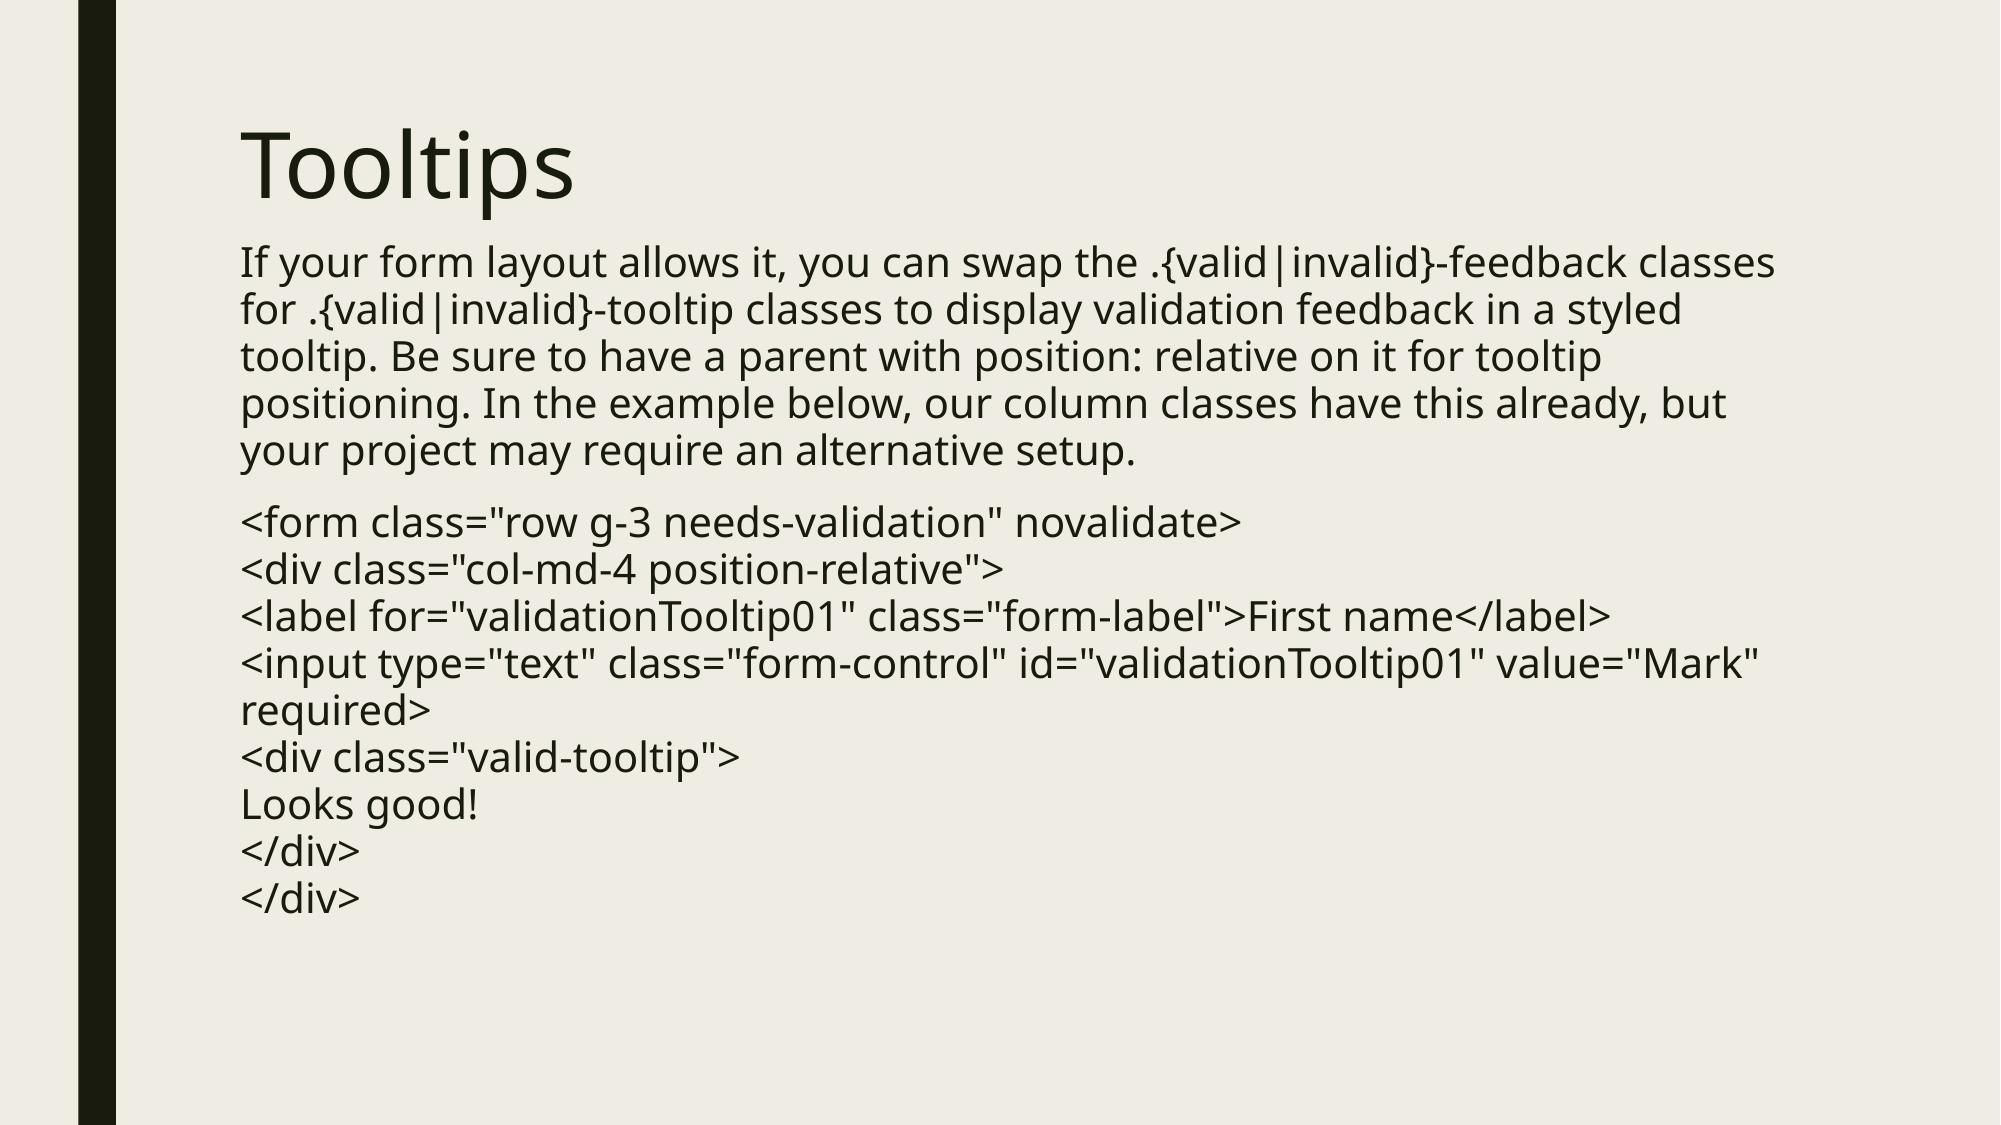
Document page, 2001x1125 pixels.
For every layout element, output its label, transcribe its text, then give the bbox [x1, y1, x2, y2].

title Tooltips [225, 112, 1800, 232]
list If your form layout allows it, you can swap the .{valid|invalid}-feedback classes for .{valid|invalid}-tooltip classes to display validation feedback in a styled tooltip. Be sure to have a parent with position: relative on it for tooltip positioning. In the example below, our column classes have this already, but your project may require an alternative setup. <form class="row g-3 needs-validation" novalidate> <div class="col-md-4 position-relative"> <label for="validationTooltip01" class="form-label">First name</label> <input type="text" class="form-control" id="validationTooltip01" value="Mark" required> <div class="valid-tooltip"> Looks good! </div> </div> [225, 232, 1800, 1125]
